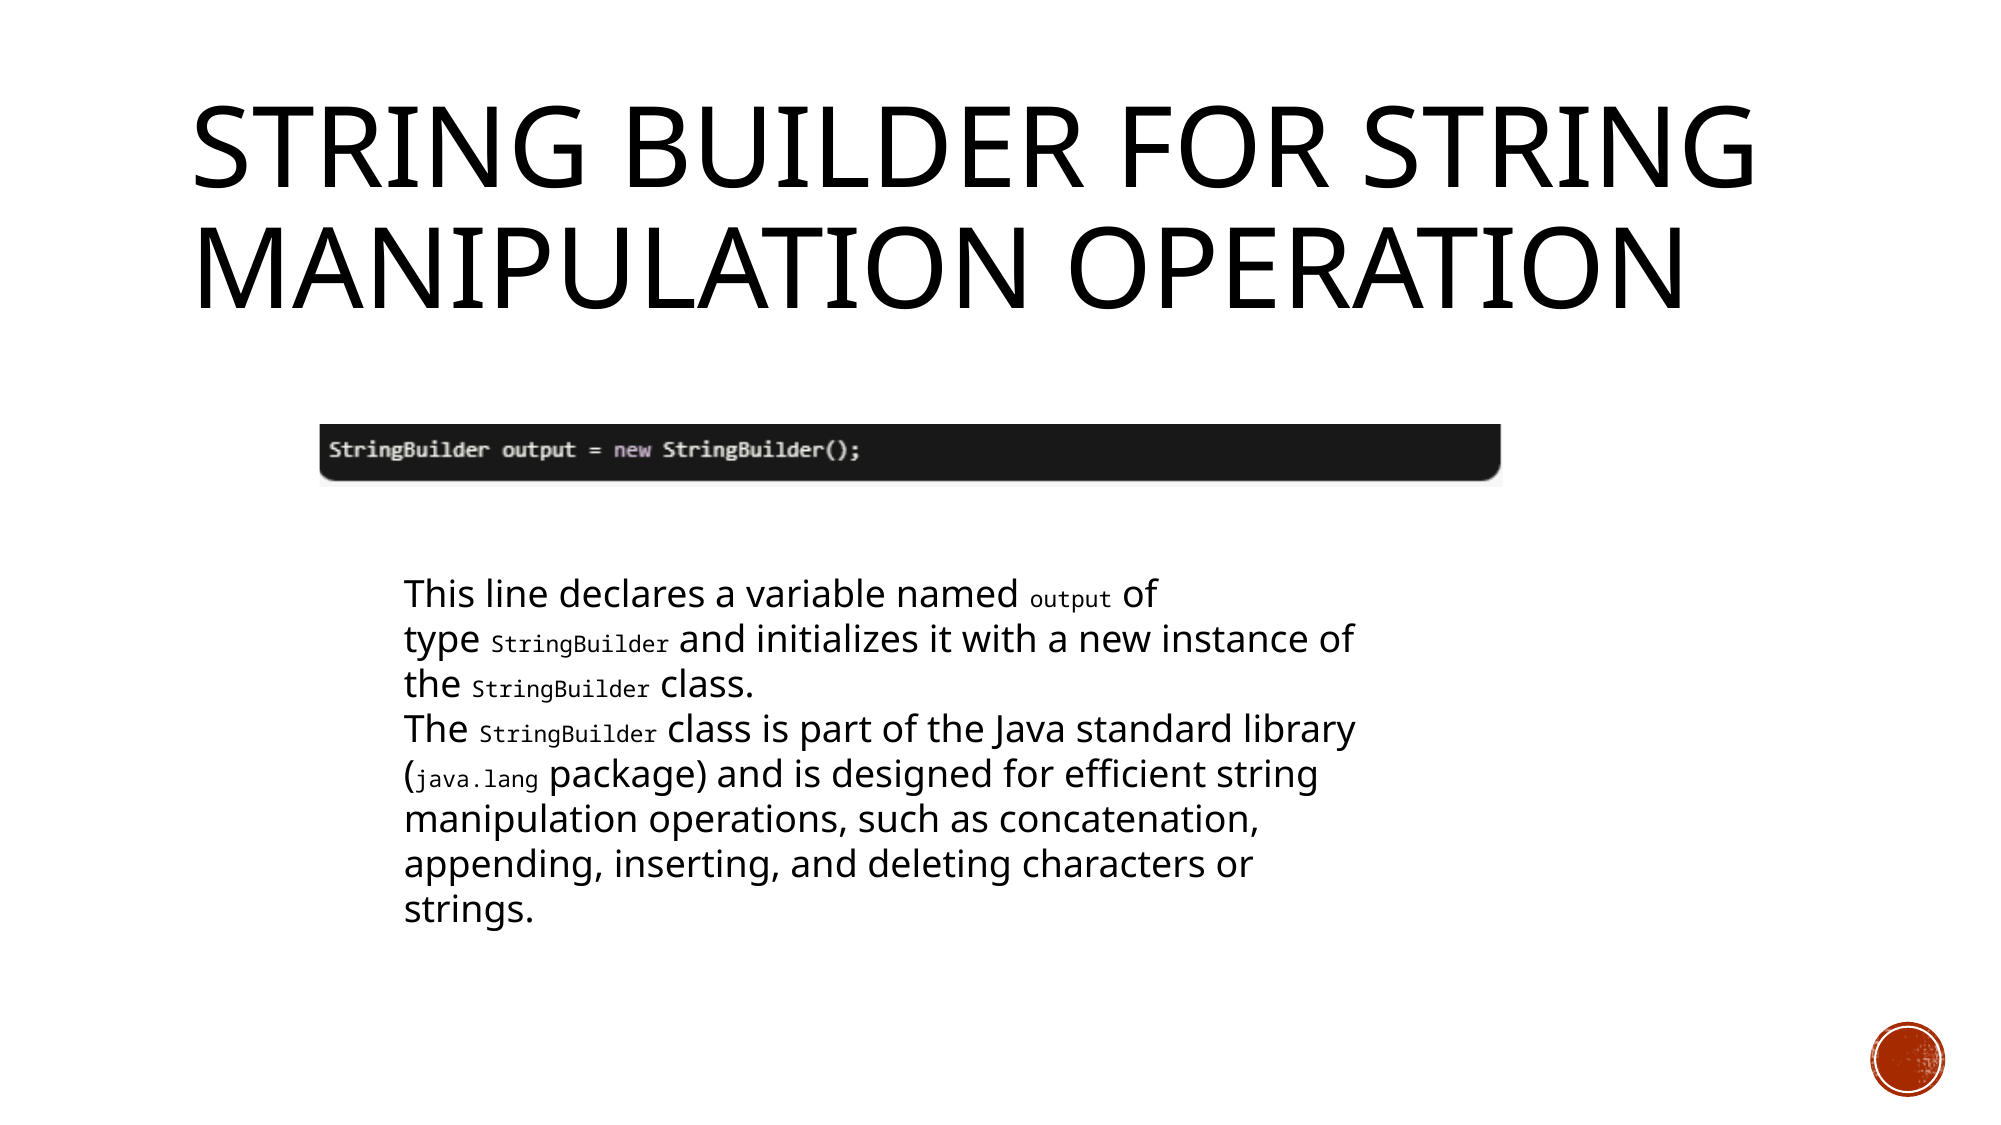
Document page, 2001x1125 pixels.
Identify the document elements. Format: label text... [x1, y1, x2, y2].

title STRING BUILDER FOR STRING MANIPULATION OPERATION [175, 79, 1826, 344]
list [324, 428, 1500, 484]
text_box This line declares a variable named output of type StringBuilder and initializes it with a new instance of the StringBuilder class. The StringBuilder class is part of the Java standard library (java.lang package) and is designed for efficient string manipulation operations, such as concatenation, appending, inserting, and deleting characters or strings. [389, 562, 1389, 938]
